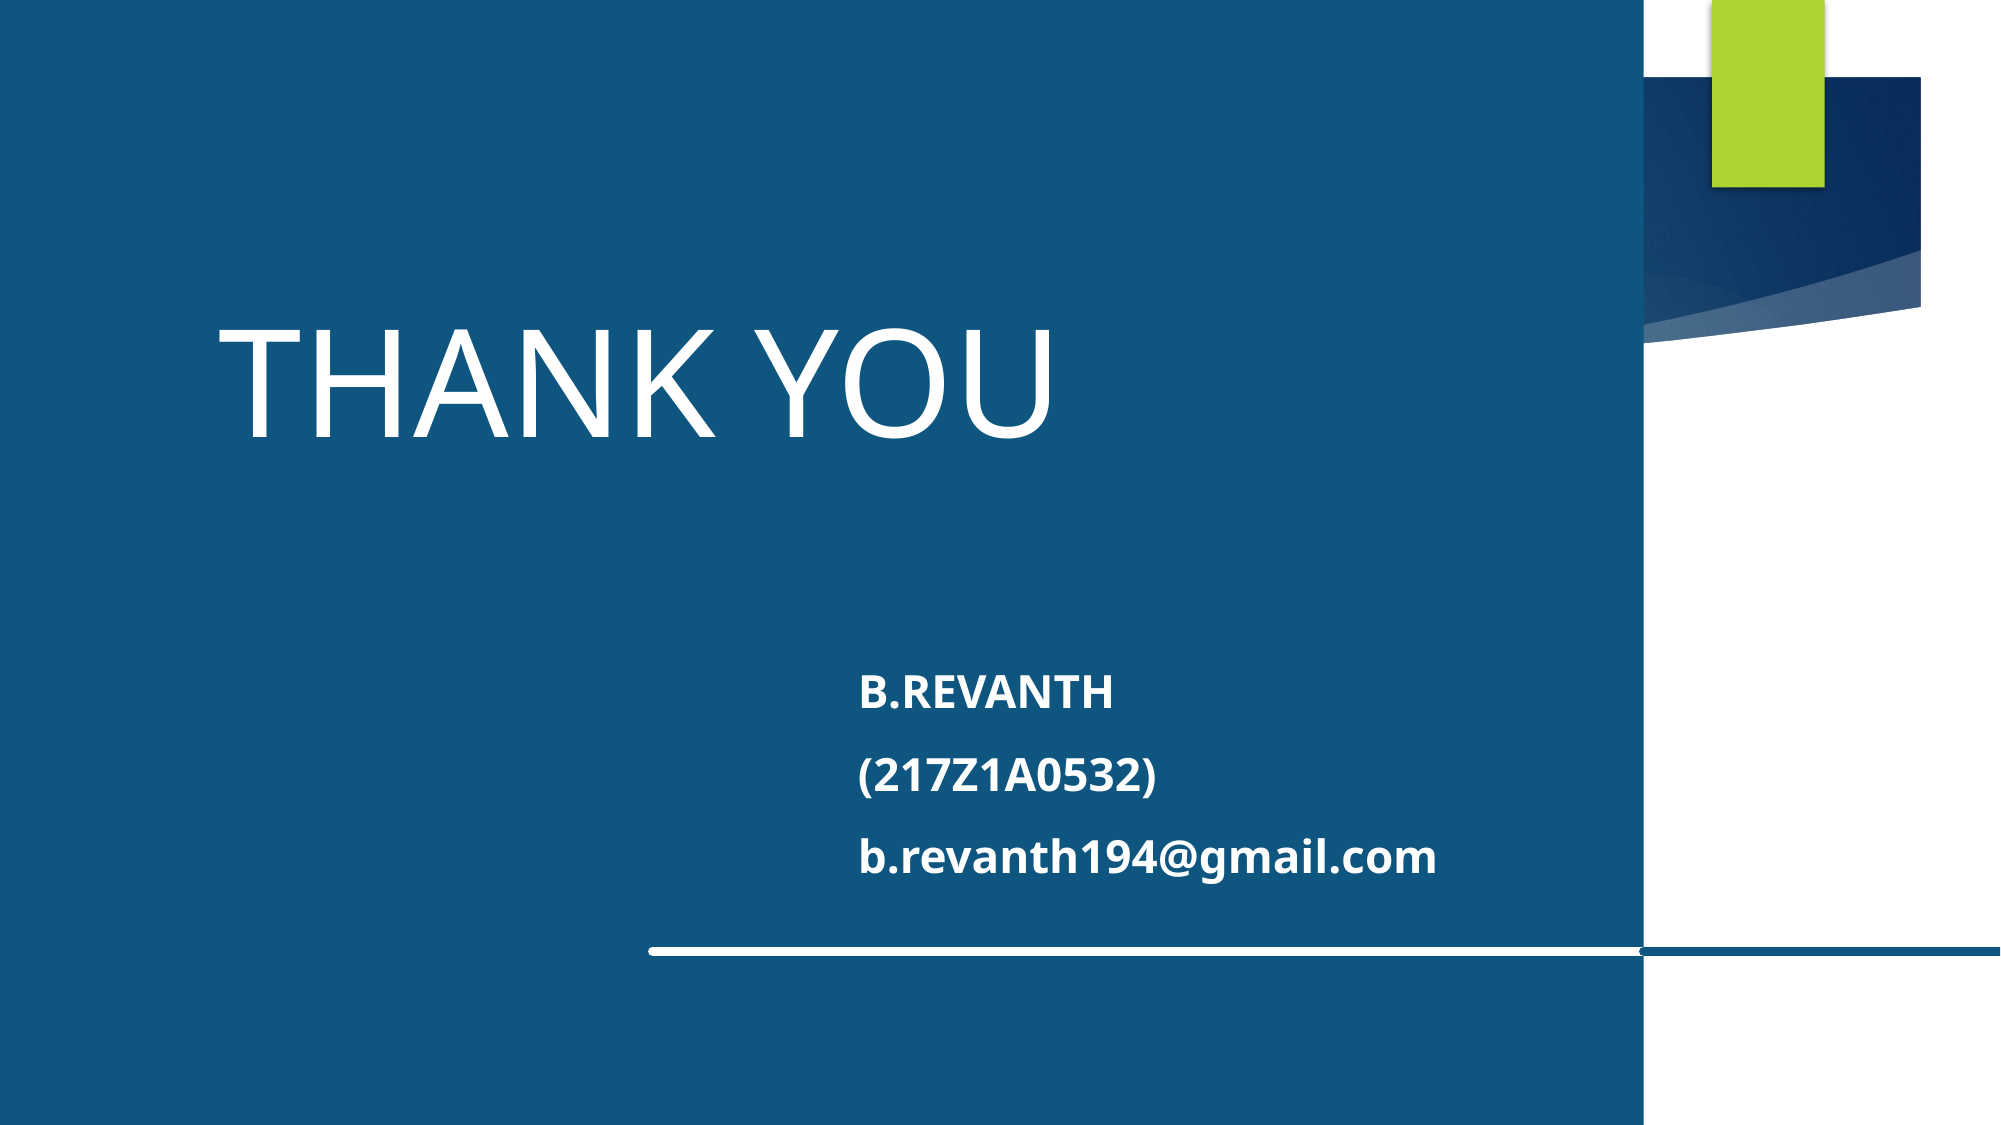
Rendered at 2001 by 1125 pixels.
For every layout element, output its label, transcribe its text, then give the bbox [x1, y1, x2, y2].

list B.REVANTH (217Z1A0532) b.revanth194@gmail.com [842, 628, 1722, 966]
title Thank You [203, 314, 1710, 595]
